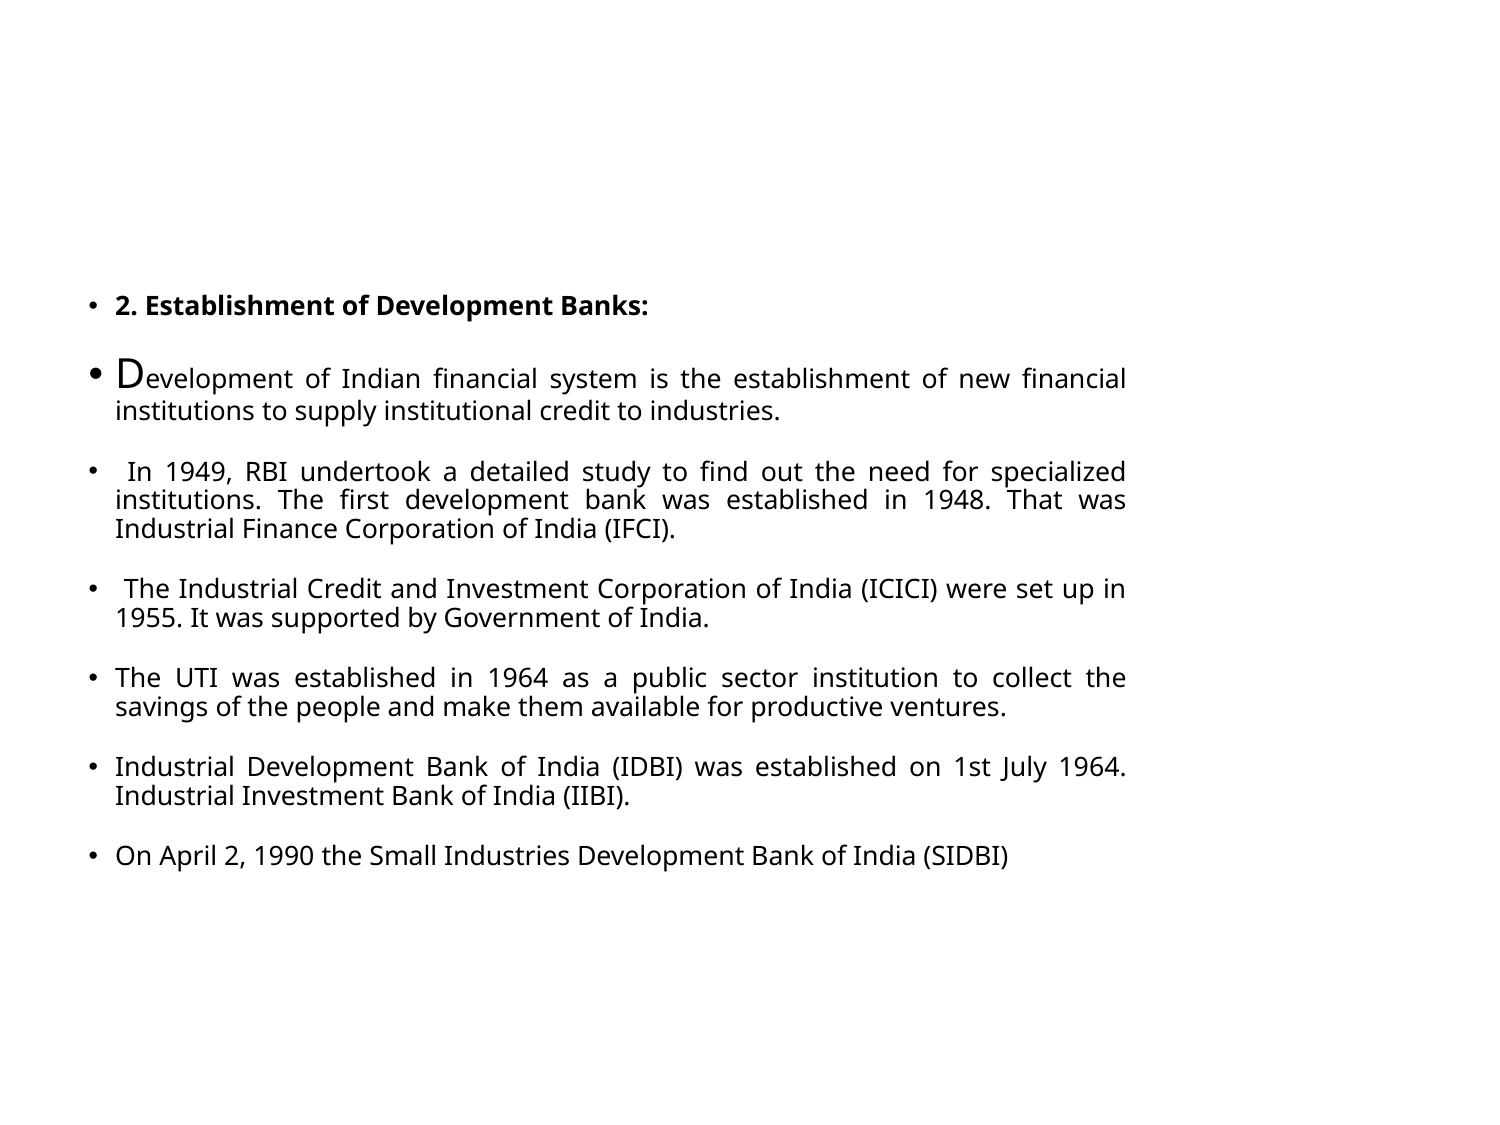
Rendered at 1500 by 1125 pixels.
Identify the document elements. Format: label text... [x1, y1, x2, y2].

list 2. Establishment of Development Banks: Development of Indian financial system is the establishment of new financial institutions to supply institutional credit to industries. In 1949, RBI undertook a detailed study to find out the need for specialized institutions. The first development bank was established in 1948. That was Industrial Finance Corporation of India (IFCI). The Industrial Credit and Investment Corporation of India (ICICI) were set up in 1955. It was supported by Government of India. The UTI was established in 1964 as a public sector institution to collect the savings of the people and make them available for productive ventures. Industrial Development Bank of India (IDBI) was established on 1st July 1964. Industrial Investment Bank of India (IIBI). On April 2, 1990 the Small Industries Development Bank of India (SIDBI) [73, 285, 1141, 884]
